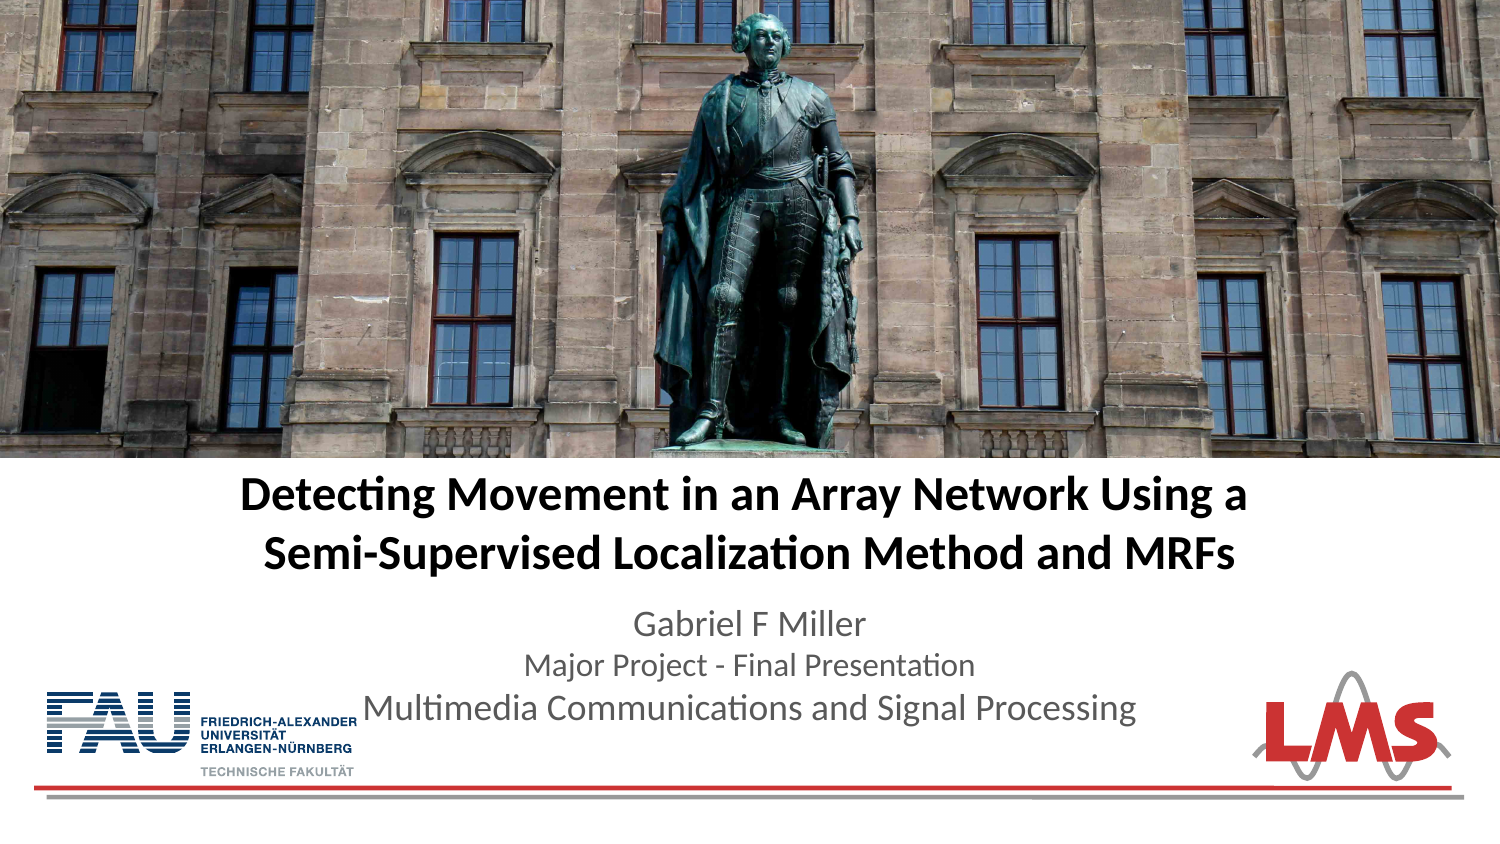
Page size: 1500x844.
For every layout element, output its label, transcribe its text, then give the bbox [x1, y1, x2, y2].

picture [0, 0, 1500, 458]
title Detecting Movement in an Array Network Using a Semi-Supervised Localization Method and MRFs [112, 453, 1388, 588]
